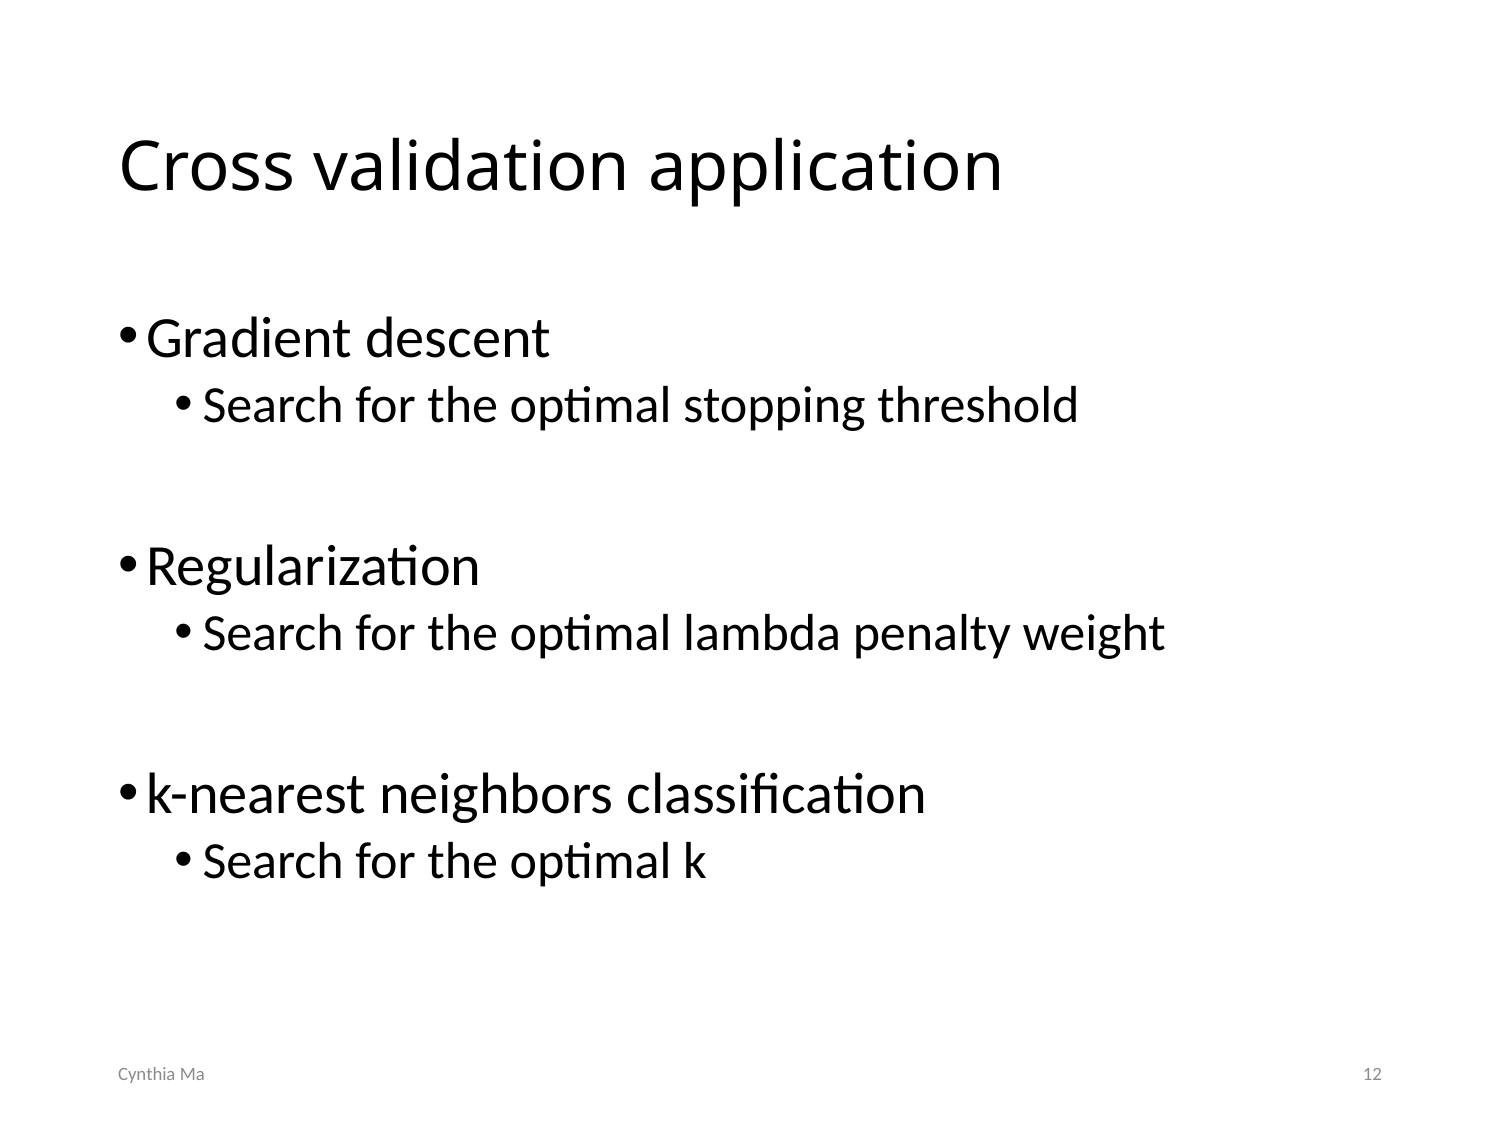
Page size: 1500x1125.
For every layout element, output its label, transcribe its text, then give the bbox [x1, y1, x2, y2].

title Cross validation application [103, 59, 1397, 278]
list Gradient descent Search for the optimal stopping threshold Regularization Search for the optimal lambda penalty weight k-nearest neighbors classification Search for the optimal k [103, 299, 1397, 1014]
slide_number Cynthia Ma [103, 1042, 441, 1103]
slide_number 12 [1059, 1042, 1397, 1103]
